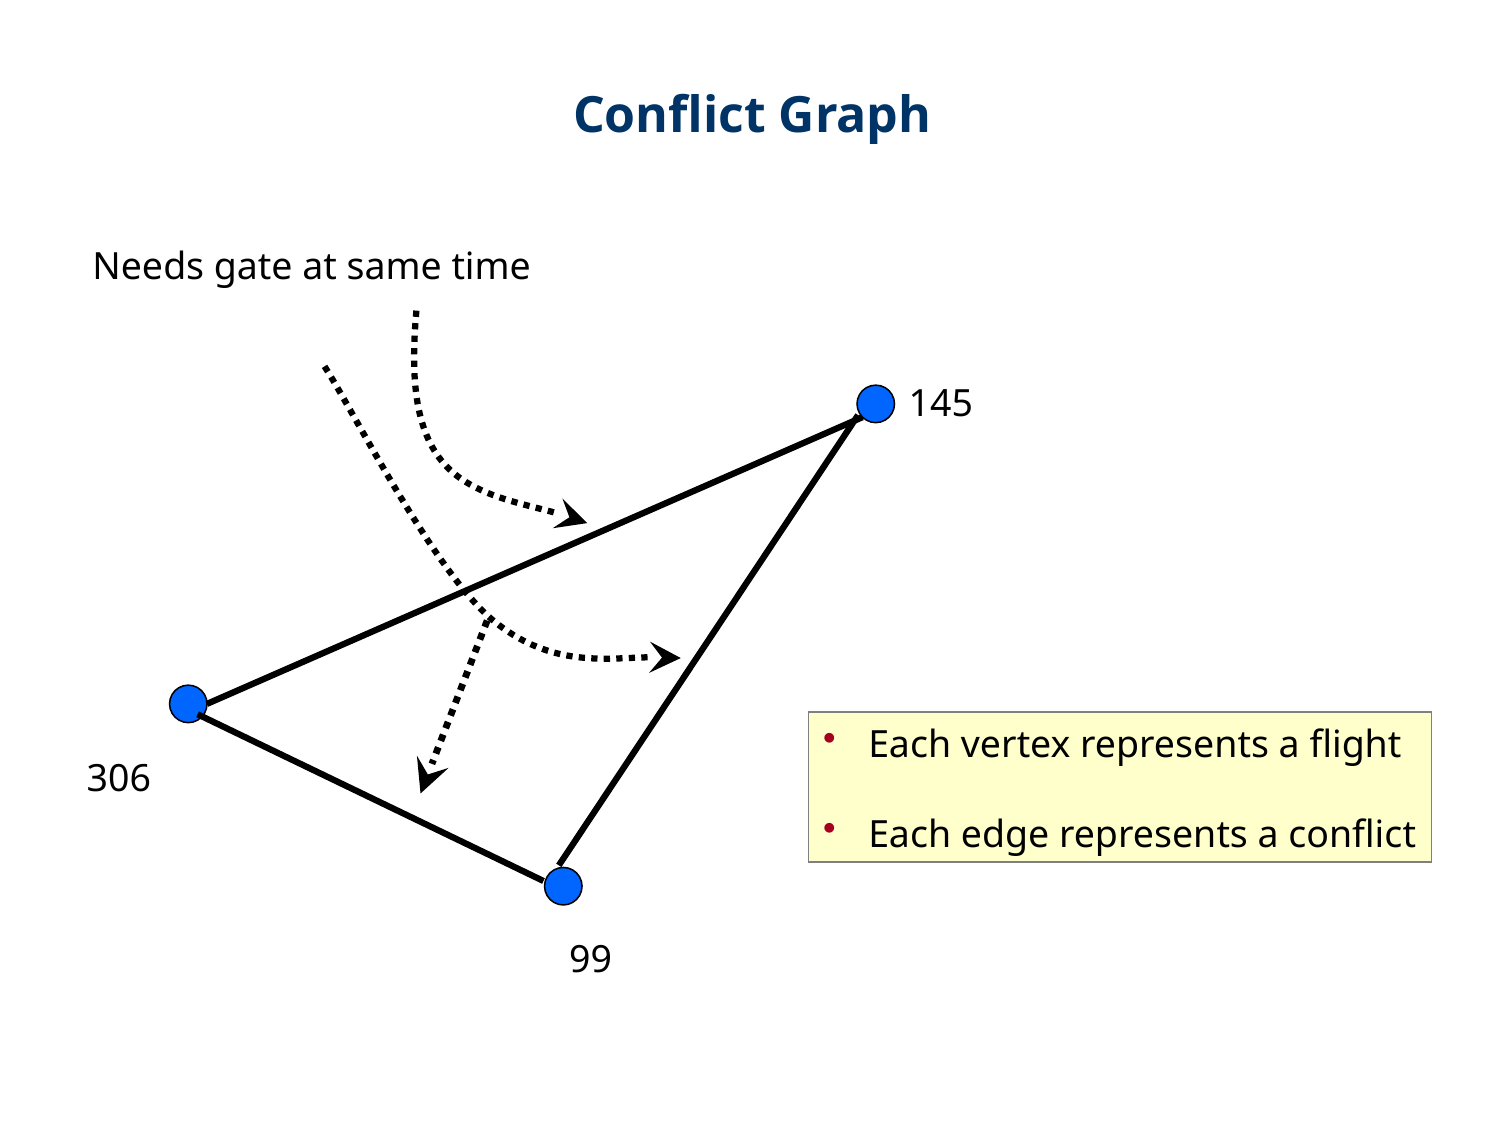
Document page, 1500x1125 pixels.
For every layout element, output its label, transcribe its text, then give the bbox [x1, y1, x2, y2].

text_box 306 [71, 747, 167, 807]
text_box [544, 869, 583, 905]
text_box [197, 620, 544, 882]
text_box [78, 234, 588, 524]
text_box 99 [554, 927, 628, 987]
text_box Conflict Graph [558, 74, 947, 150]
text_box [558, 414, 859, 866]
text_box [169, 685, 192, 723]
text_box [857, 385, 893, 423]
text_box 145 [893, 372, 988, 432]
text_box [206, 532, 553, 705]
text_box Each vertex represents a flight Each edge represents a conflict [863, 712, 1432, 862]
